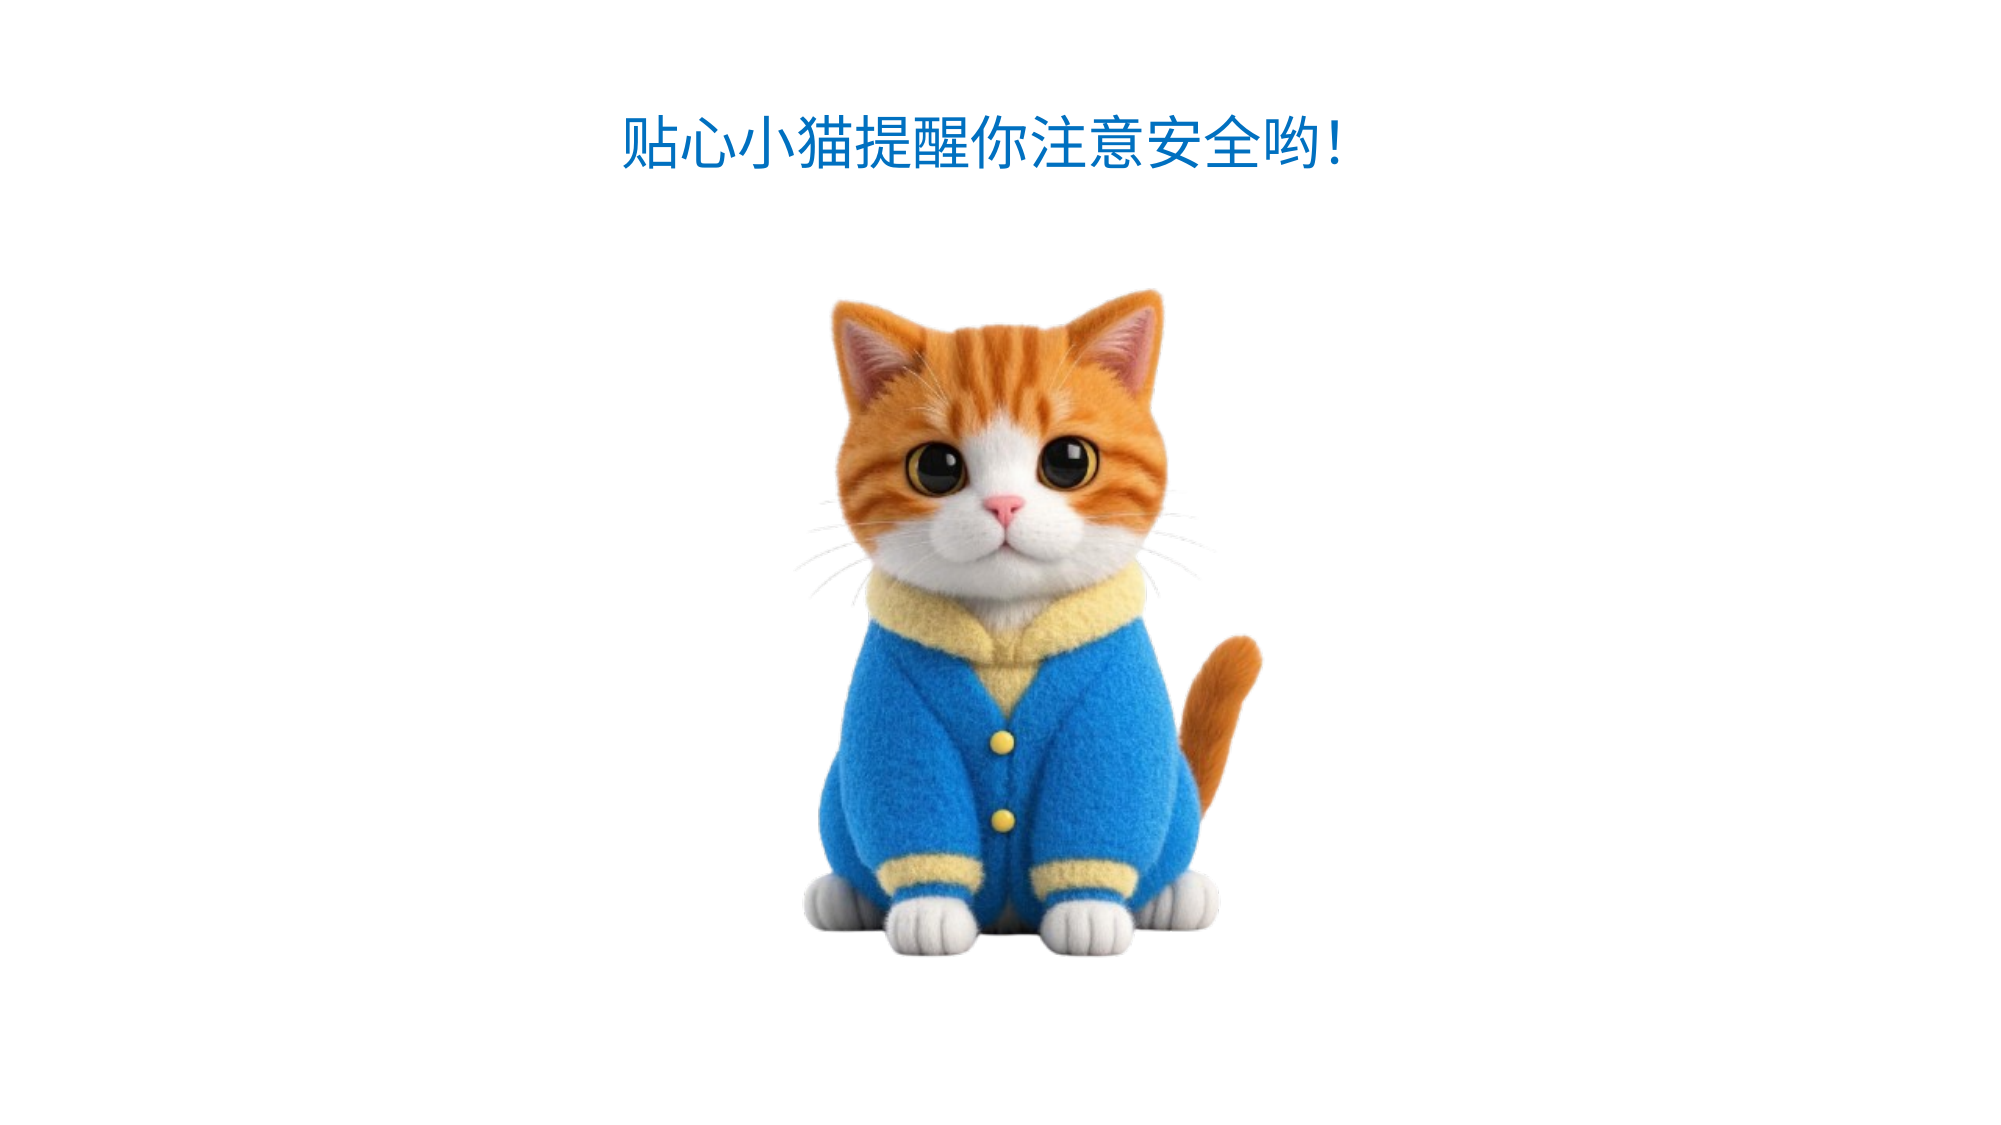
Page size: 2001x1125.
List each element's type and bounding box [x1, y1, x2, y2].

text_box [601, 99, 1398, 1019]
